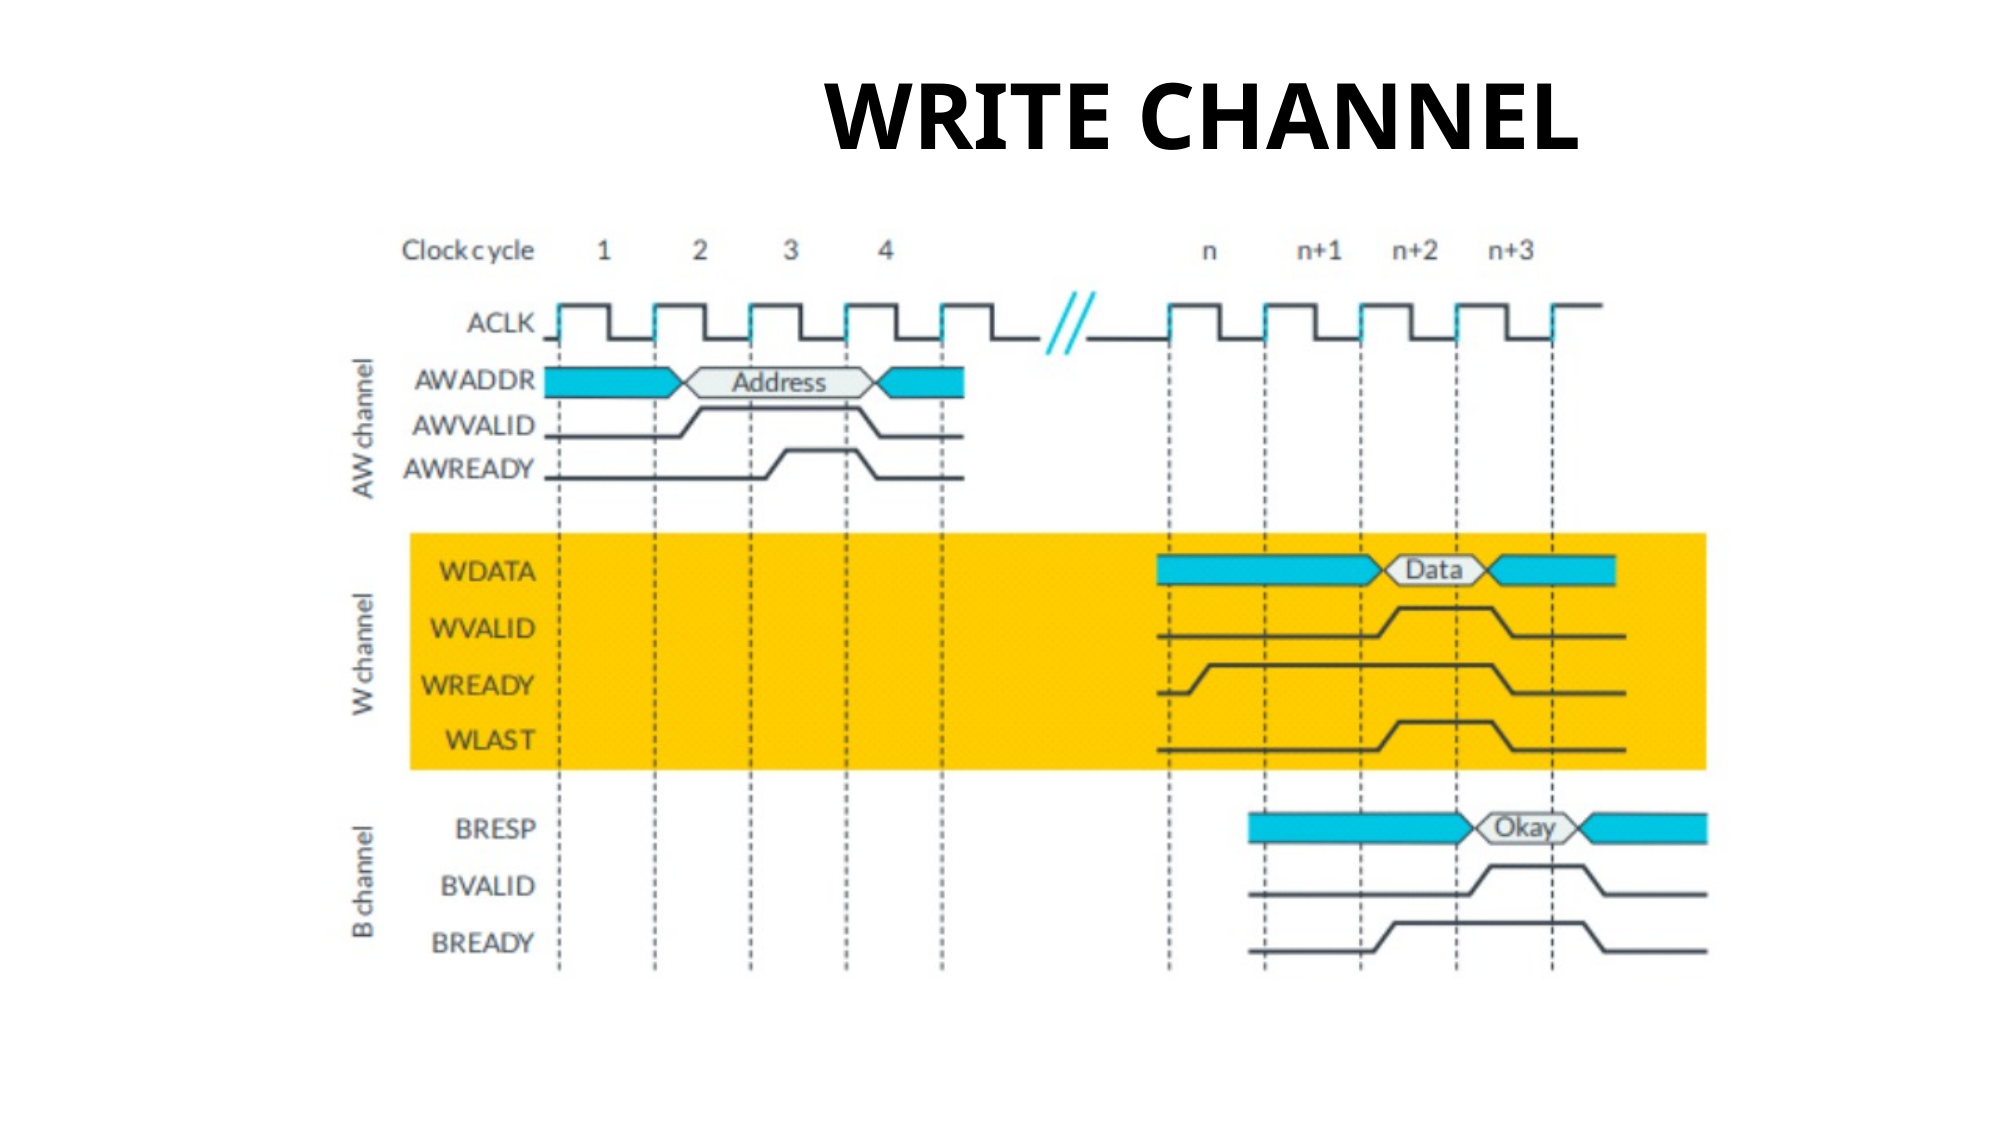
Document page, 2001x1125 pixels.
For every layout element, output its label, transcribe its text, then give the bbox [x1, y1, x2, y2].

picture [302, 178, 1774, 1032]
title WRITE CHANNEL [120, 48, 1834, 192]
